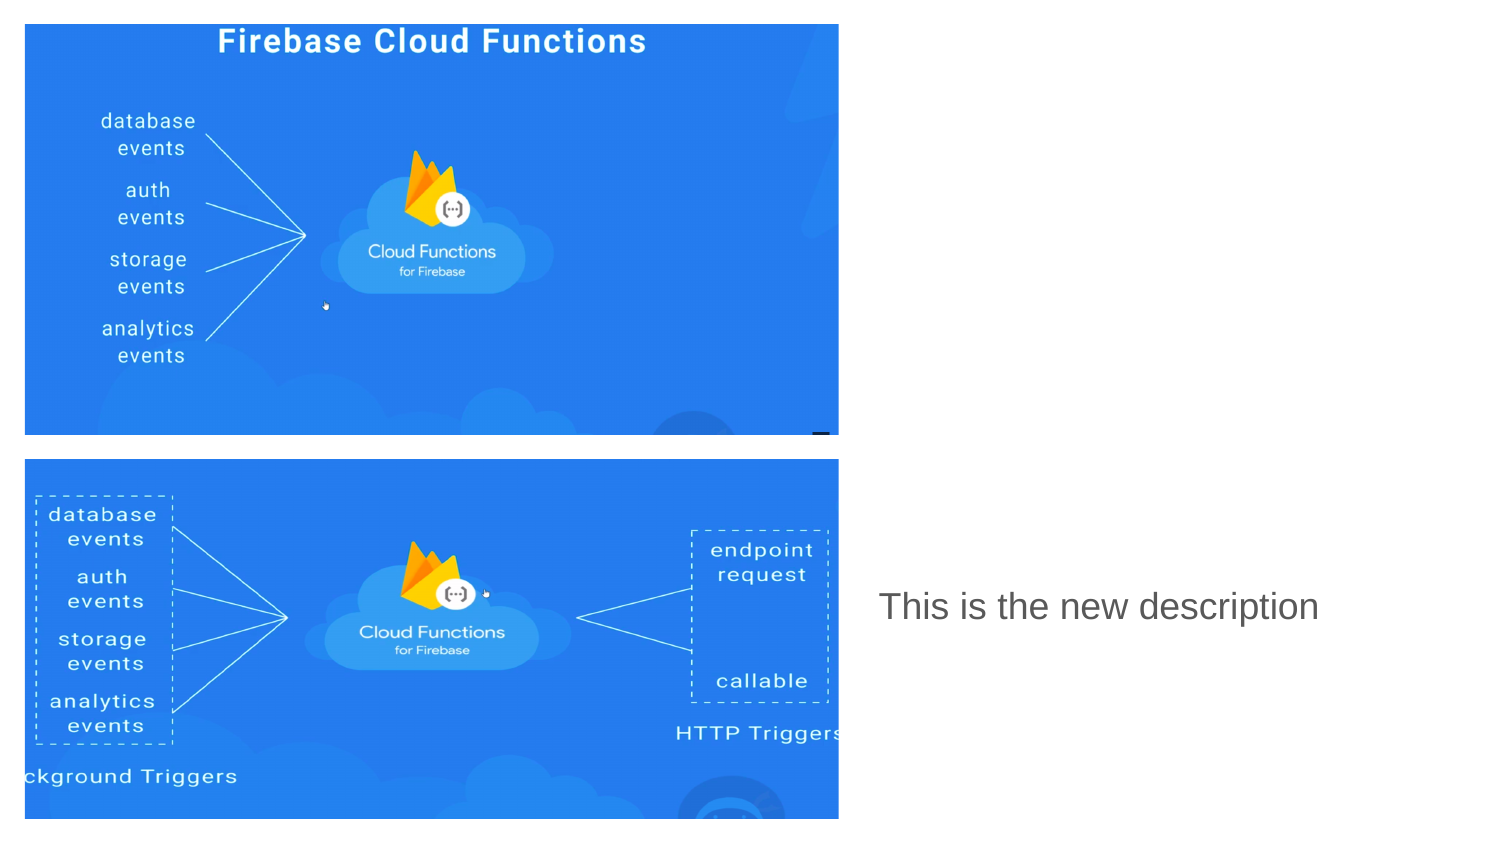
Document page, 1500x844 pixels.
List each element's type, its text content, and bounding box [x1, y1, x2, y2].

list This is the new description [863, 560, 1466, 651]
picture [24, 24, 839, 436]
picture [24, 459, 839, 819]
